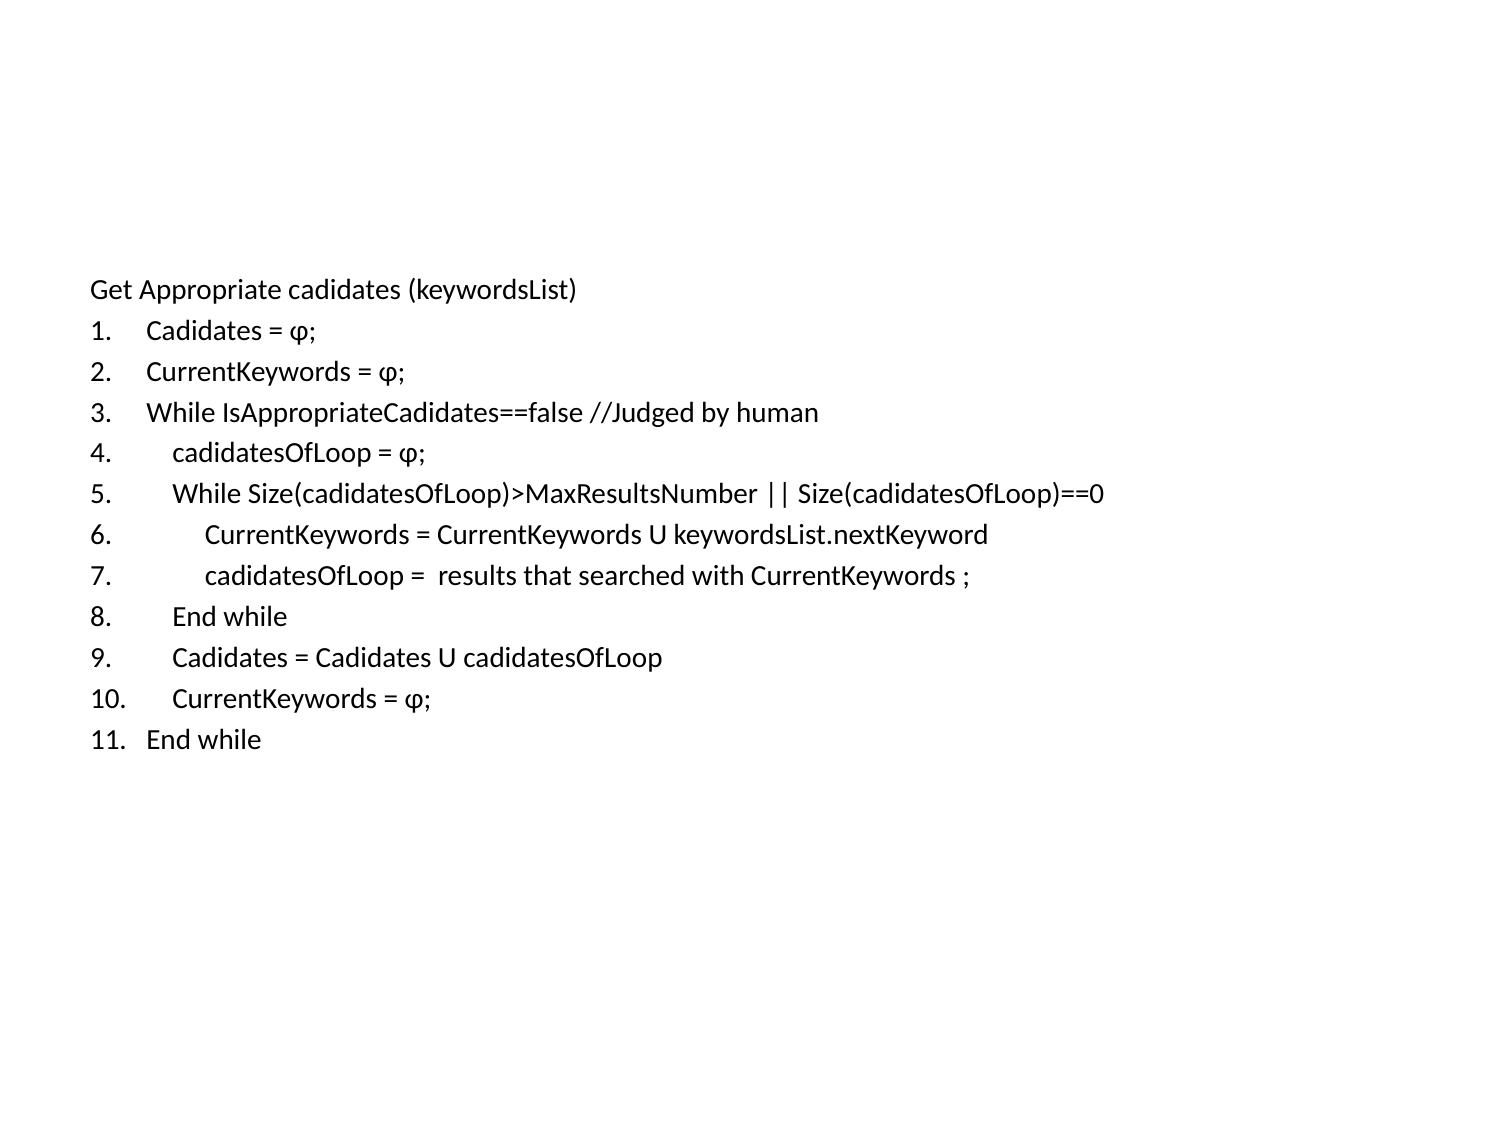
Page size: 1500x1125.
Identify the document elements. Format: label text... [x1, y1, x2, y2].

list Get Appropriate cadidates (keywordsList) Cadidates = ɸ; CurrentKeywords = ɸ; While IsAppropriateCadidates==false //Judged by human cadidatesOfLoop = ɸ; While Size(cadidatesOfLoop)>MaxResultsNumber || Size(cadidatesOfLoop)==0 CurrentKeywords = CurrentKeywords U keywordsList.nextKeyword cadidatesOfLoop = results that searched with CurrentKeywords ; End while Cadidates = Cadidates U cadidatesOfLoop CurrentKeywords = ɸ; End while [75, 262, 1425, 1005]
